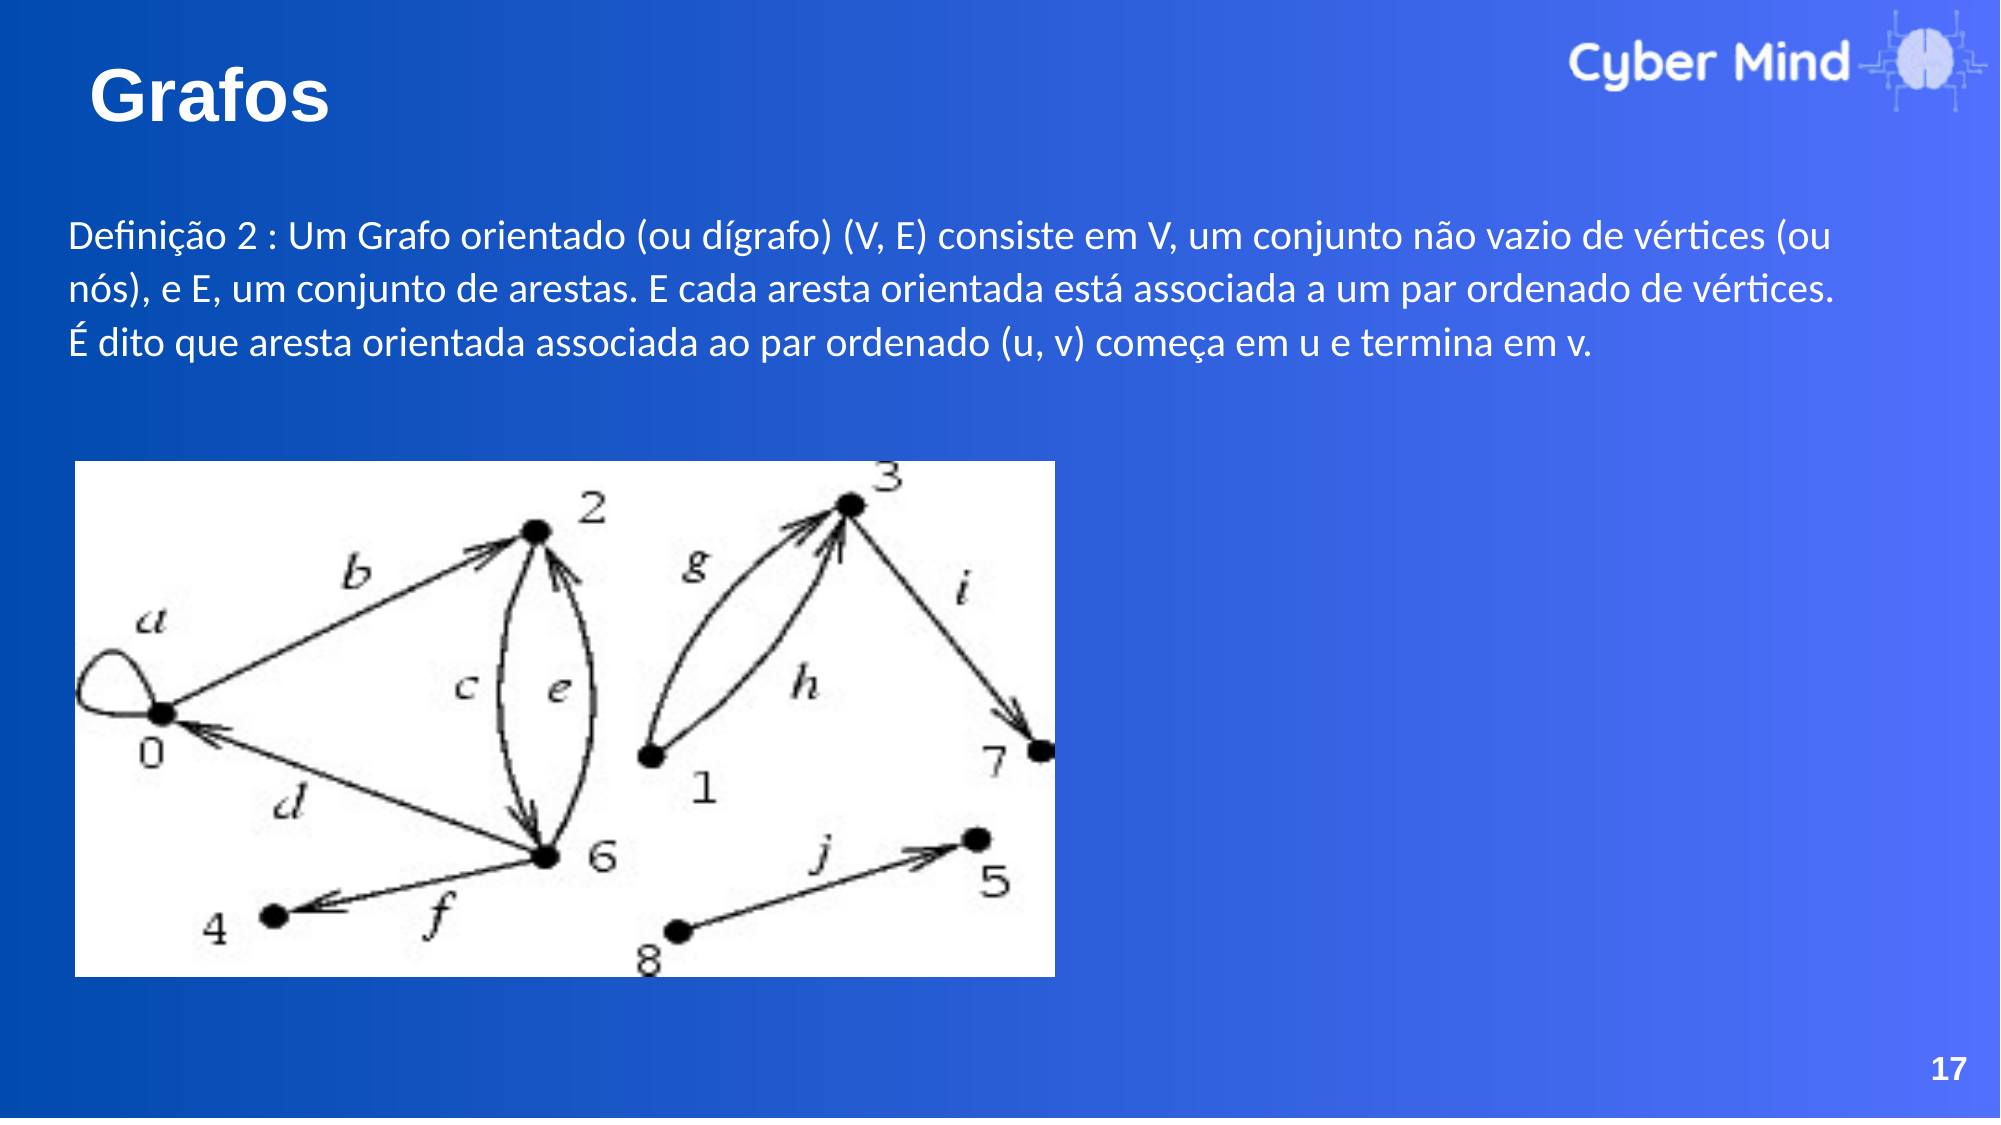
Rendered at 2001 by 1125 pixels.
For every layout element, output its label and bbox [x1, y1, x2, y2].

picture [1564, 6, 2000, 118]
list [0, 0, 2000, 1118]
picture [74, 461, 1055, 977]
